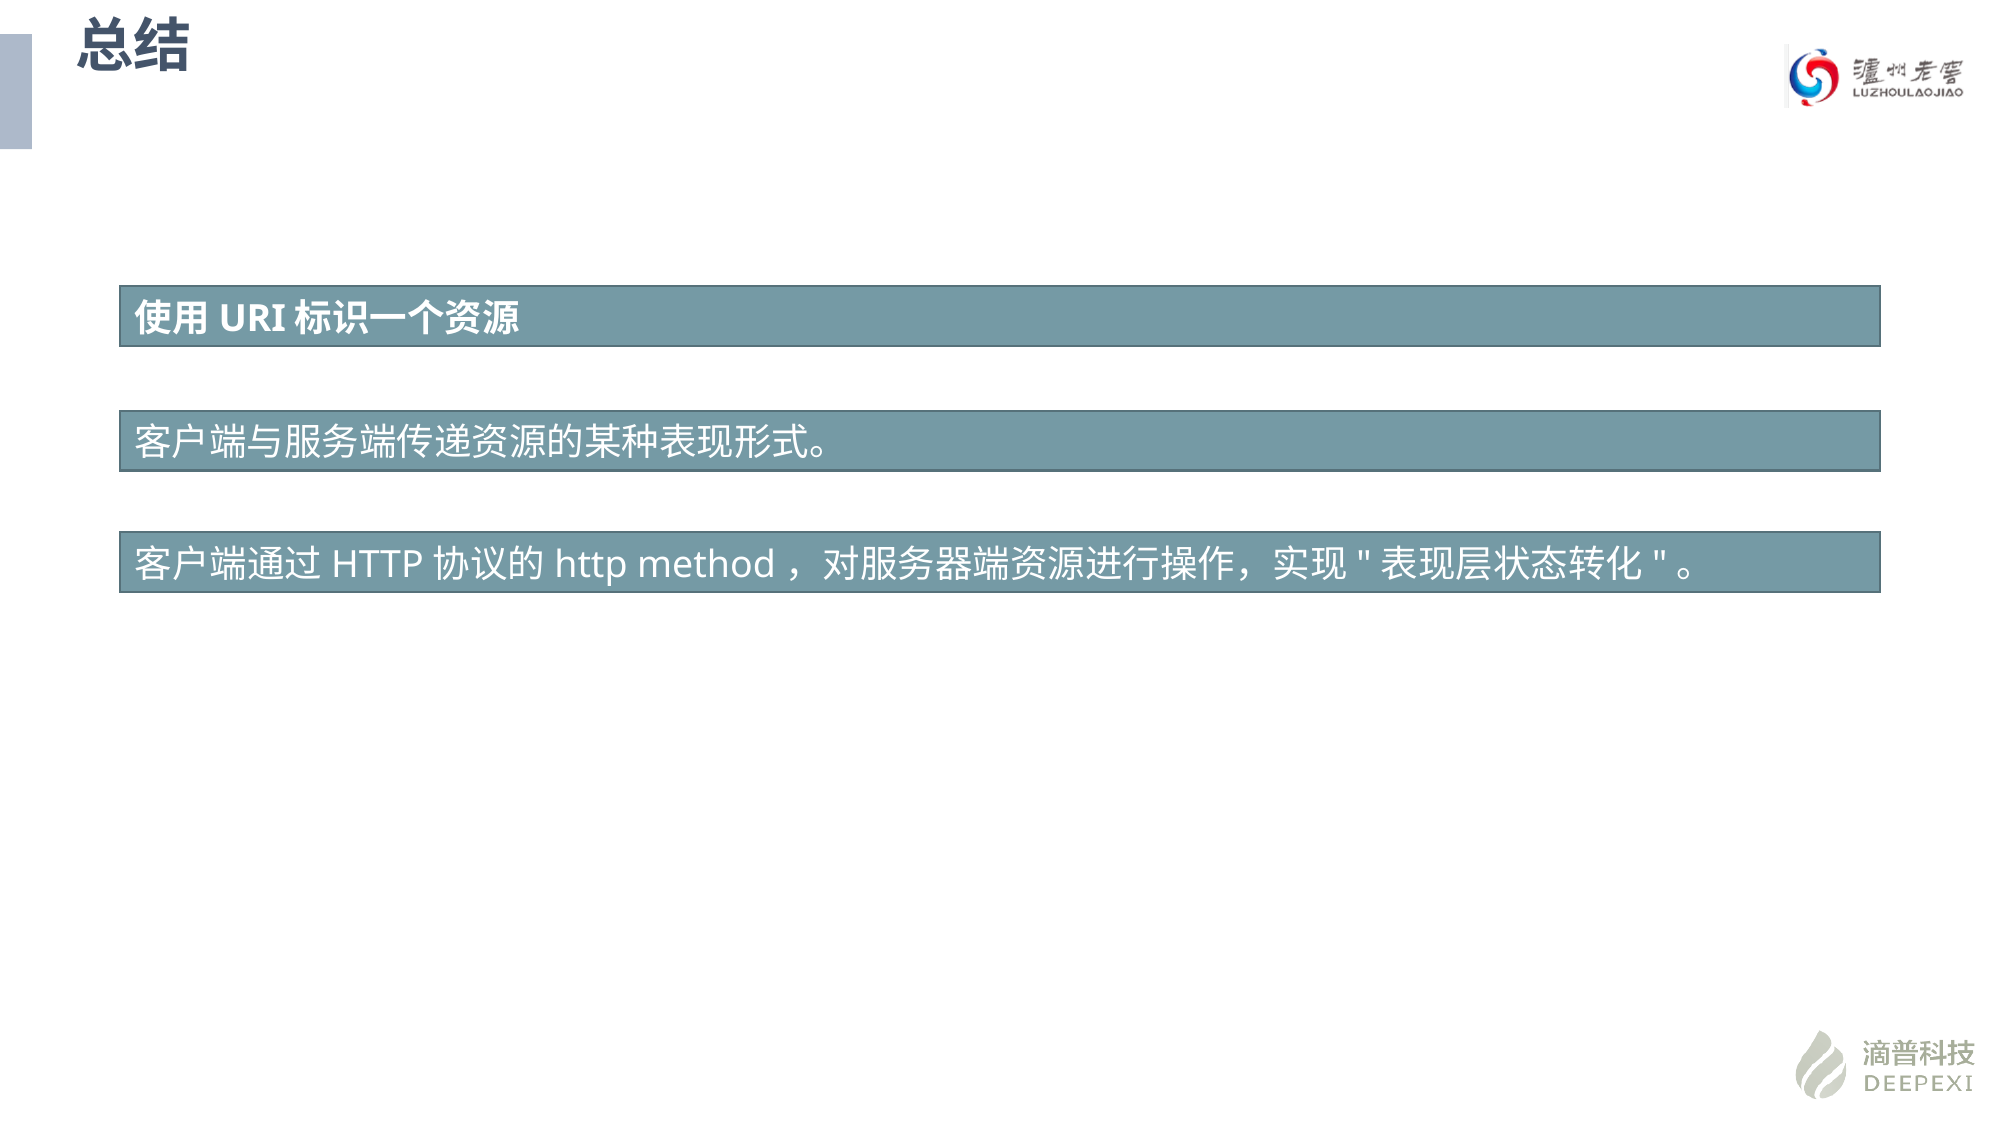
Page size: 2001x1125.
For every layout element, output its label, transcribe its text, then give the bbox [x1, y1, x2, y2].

text_box 使用URI标识一个资源 [119, 285, 1881, 347]
text_box 客户端与服务端传递资源的某种表现形式。 [119, 410, 1881, 472]
picture [1784, 44, 1968, 108]
text_box 客户端通过HTTP协议的http method，对服务器端资源进行操作，实现"表现层状态转化"。 [119, 531, 1881, 593]
title 总结 [60, 6, 1785, 90]
